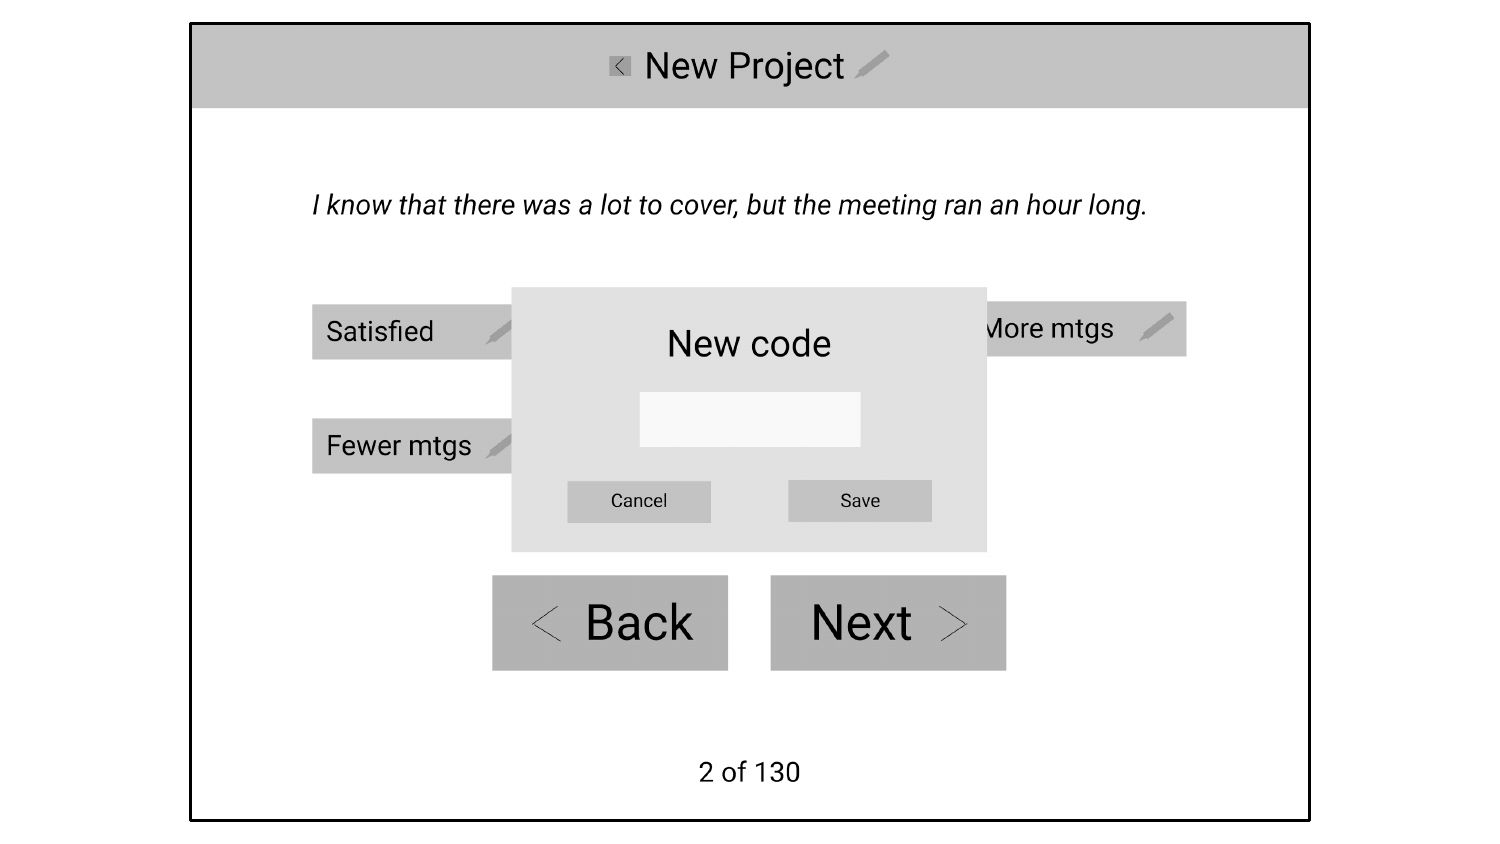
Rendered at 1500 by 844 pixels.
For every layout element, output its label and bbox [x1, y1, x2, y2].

picture [191, 24, 1309, 819]
